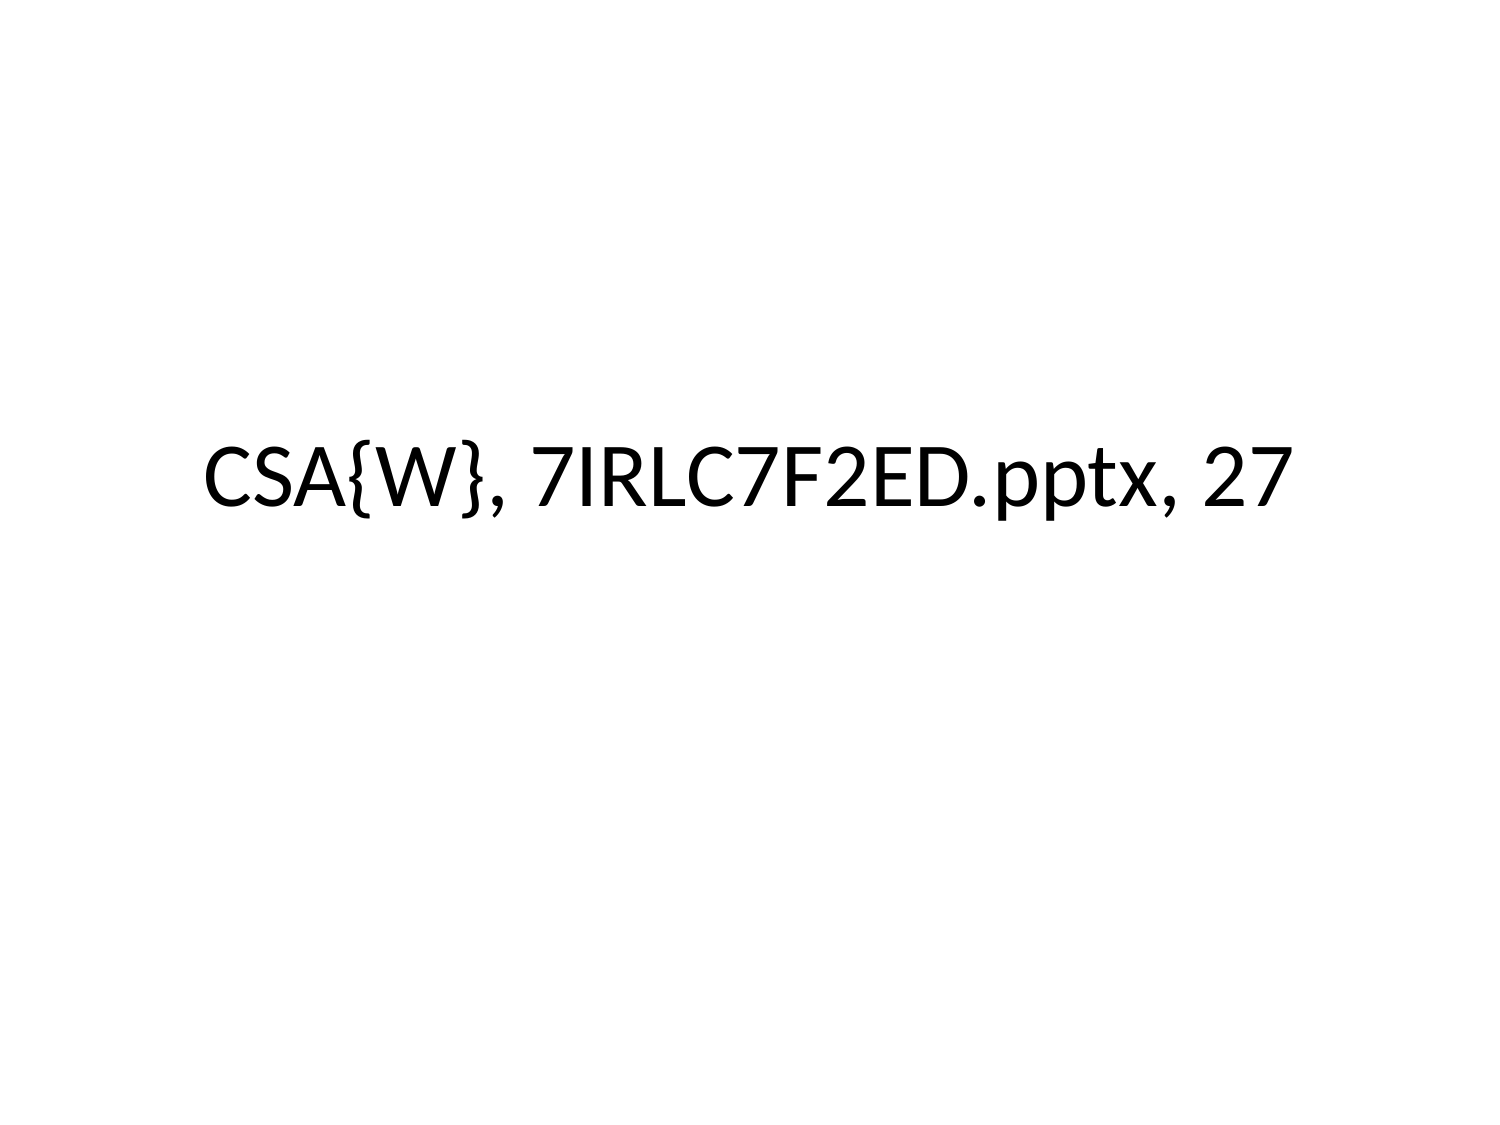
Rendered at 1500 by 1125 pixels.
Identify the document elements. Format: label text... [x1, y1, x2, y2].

title CSA{W}, 7IRLC7F2ED.pptx, 27 [112, 349, 1388, 591]
